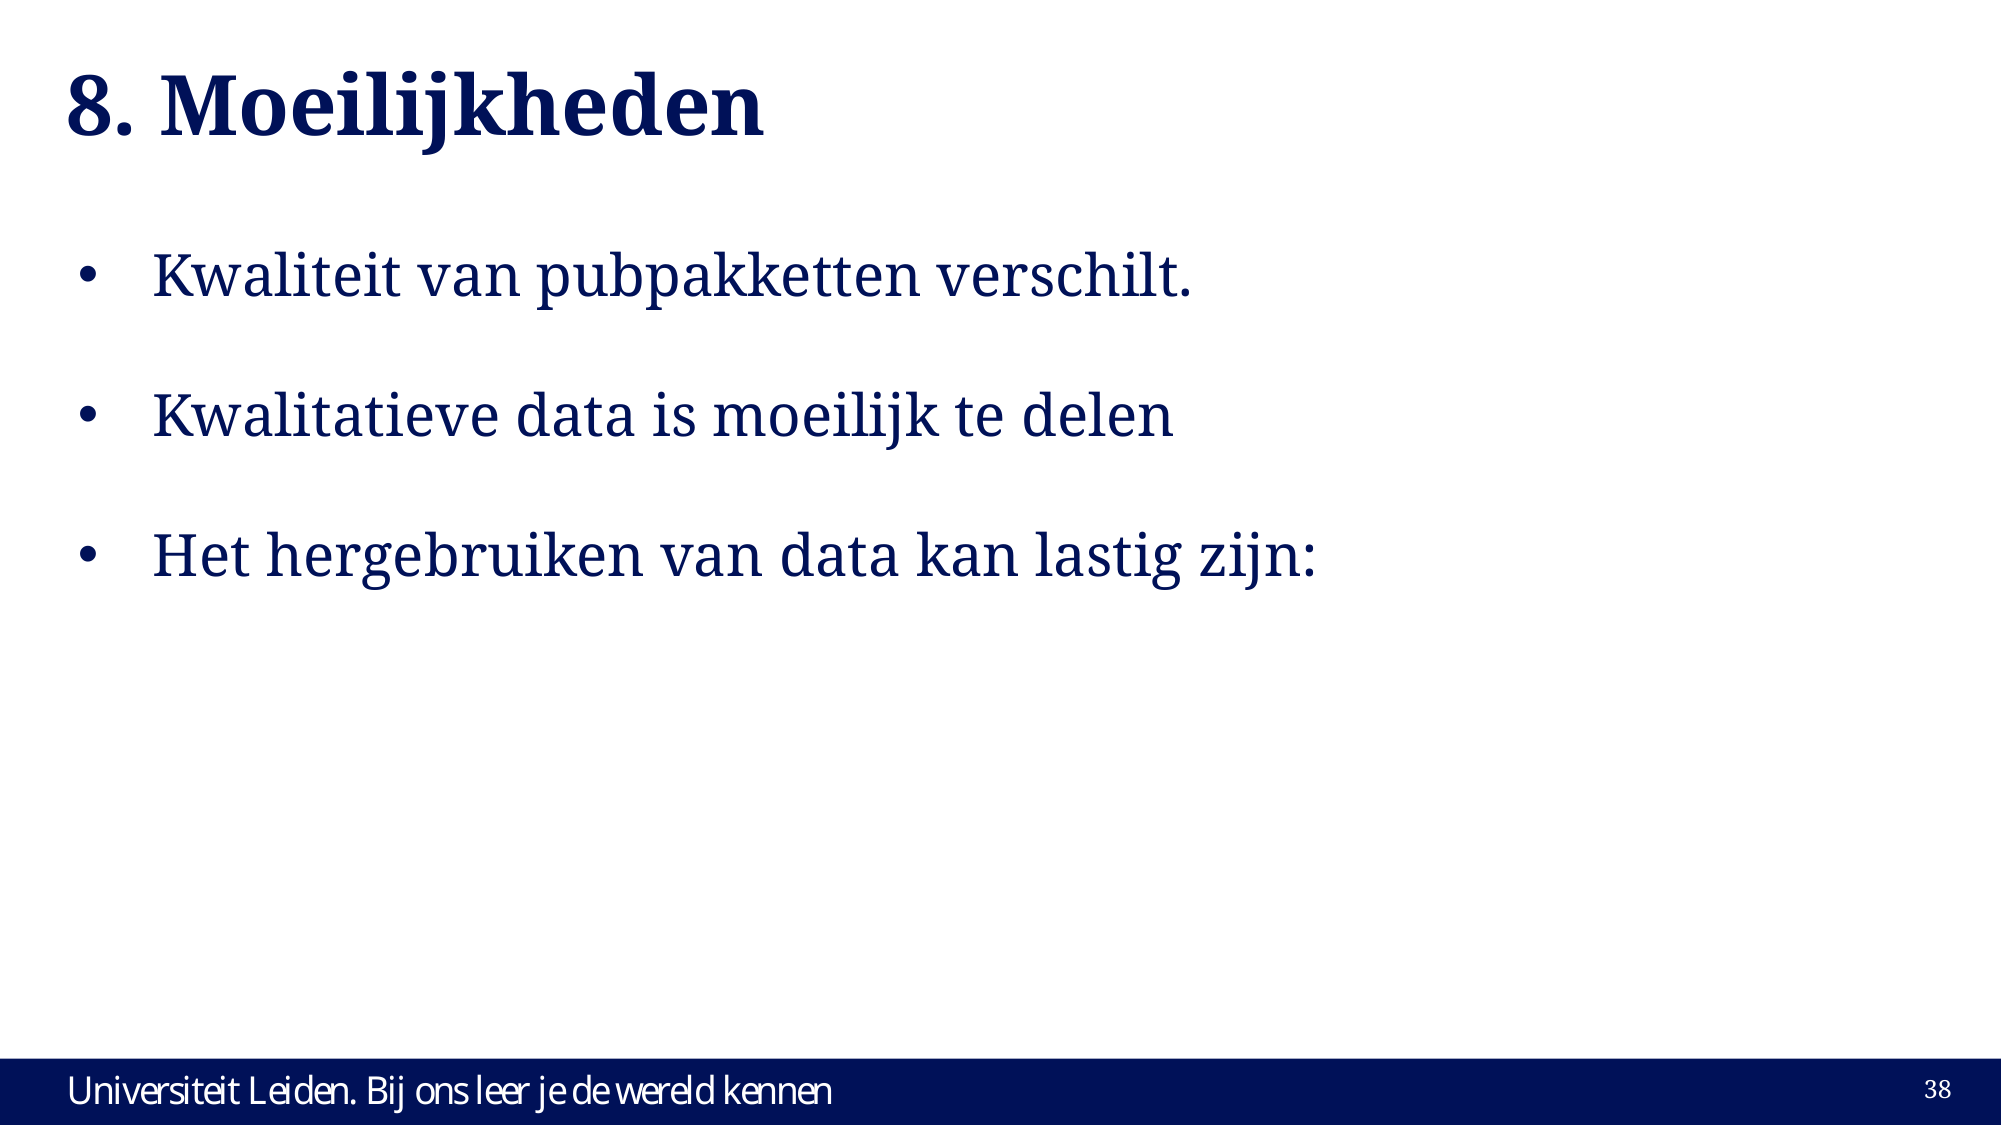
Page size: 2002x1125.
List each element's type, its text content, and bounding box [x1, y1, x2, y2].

text_box Kwaliteit van pubpakketten verschilt. Kwalitatieve data is moeilijk te delen Het hergebruiken van data kan lastig zijn: [62, 230, 1922, 666]
title 8. Moeilijkheden [66, 66, 2001, 138]
